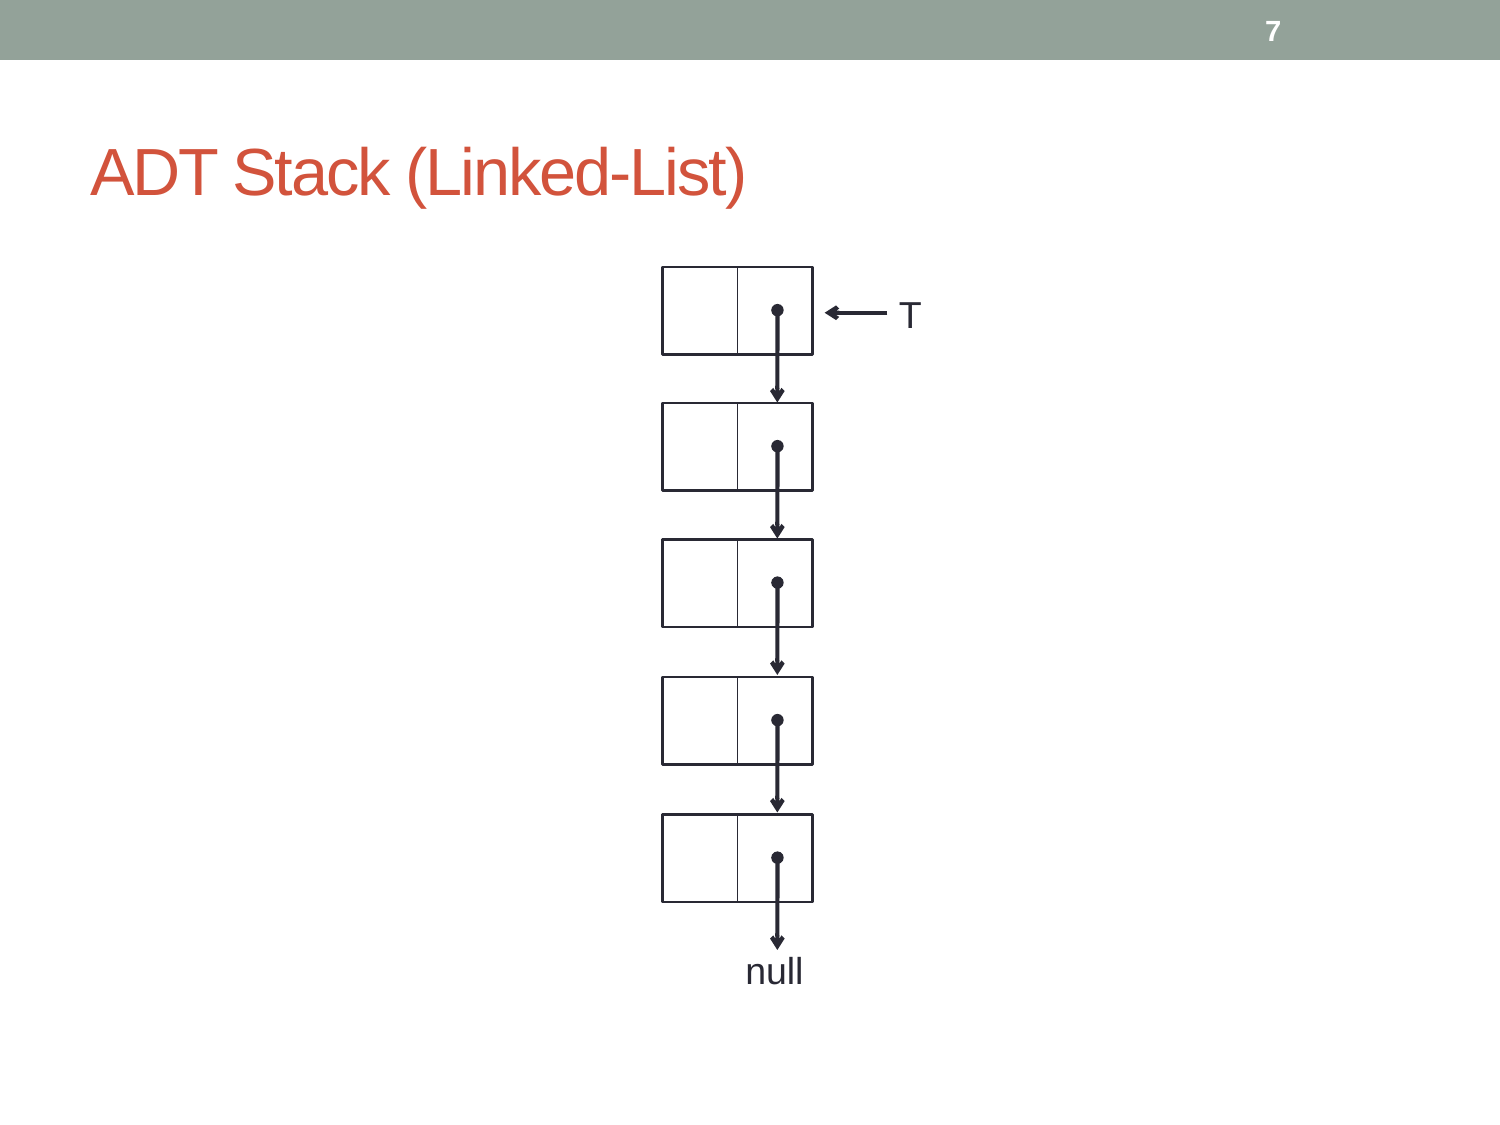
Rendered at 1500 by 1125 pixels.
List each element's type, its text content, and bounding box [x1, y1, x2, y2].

text_box [660, 537, 815, 629]
text_box [883, 313, 890, 319]
text_box 3 [780, 451, 784, 492]
slide_number 7 [1250, 3, 1425, 57]
text_box [660, 675, 815, 766]
text_box Example #1 [738, 270, 744, 356]
text_box [660, 265, 815, 356]
title ADT Stack (Linked-List) [75, 87, 1425, 250]
text_box 0 [738, 818, 744, 904]
text_box [660, 401, 815, 492]
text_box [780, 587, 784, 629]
text_box 0 [780, 862, 784, 904]
text_box [660, 812, 815, 904]
text_box [778, 942, 784, 952]
slide_number 53 [780, 725, 784, 766]
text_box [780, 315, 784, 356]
text_box T [883, 283, 937, 344]
text_box S1 ← ++top nodes[S1] = e [738, 543, 744, 629]
text_box null [730, 939, 819, 1000]
text_box 3 [738, 406, 744, 492]
slide_number 53 [738, 680, 744, 766]
